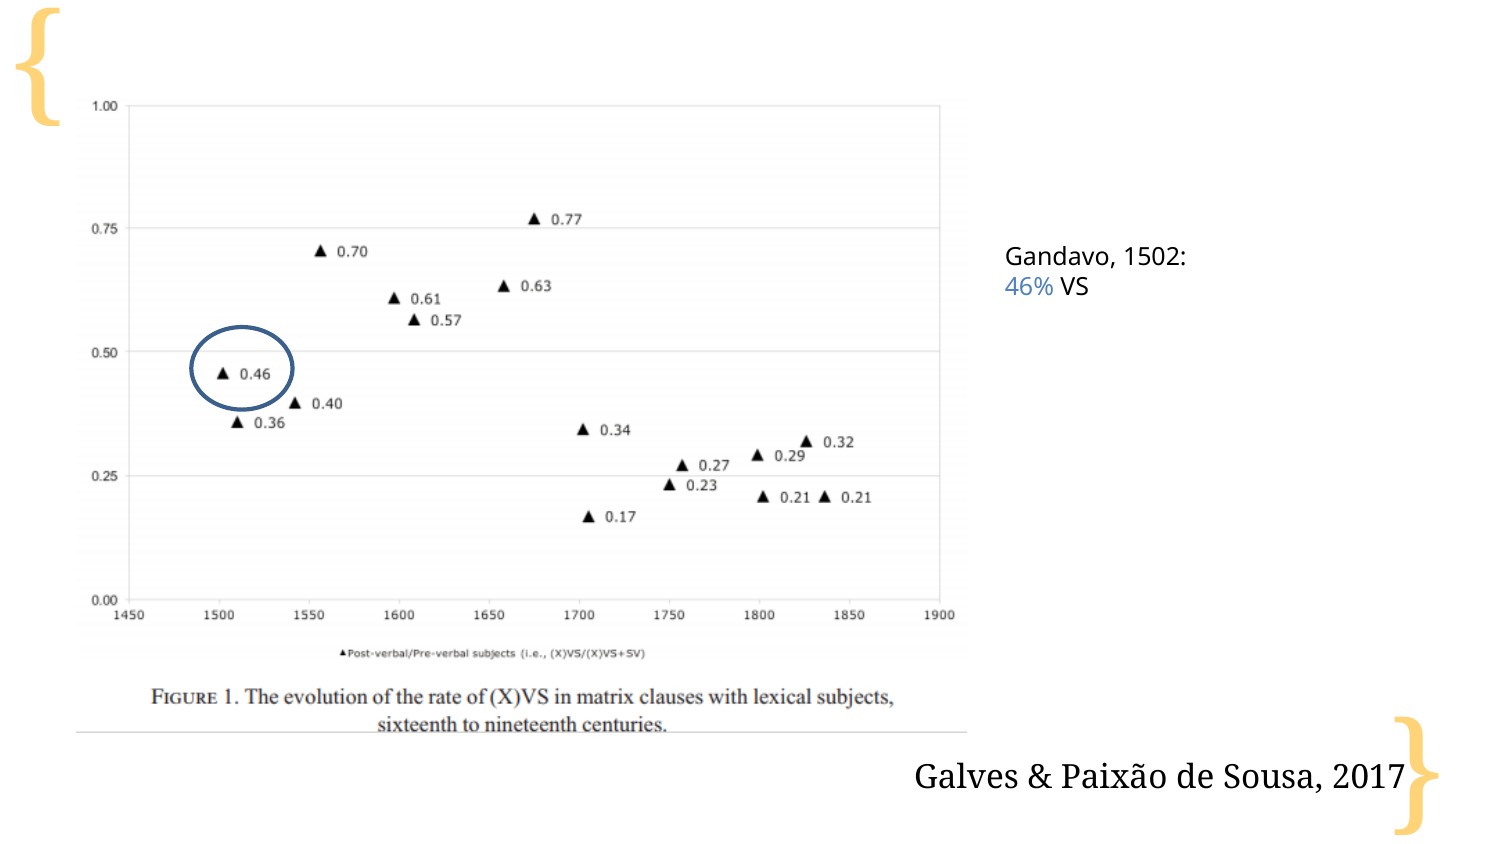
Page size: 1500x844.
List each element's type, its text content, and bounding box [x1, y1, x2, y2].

text_box Gandavo, 1502: 46% VS [989, 233, 1202, 308]
text_box Galves & Paixão de Sousa, 2017 [899, 747, 1422, 803]
picture [76, 85, 968, 734]
